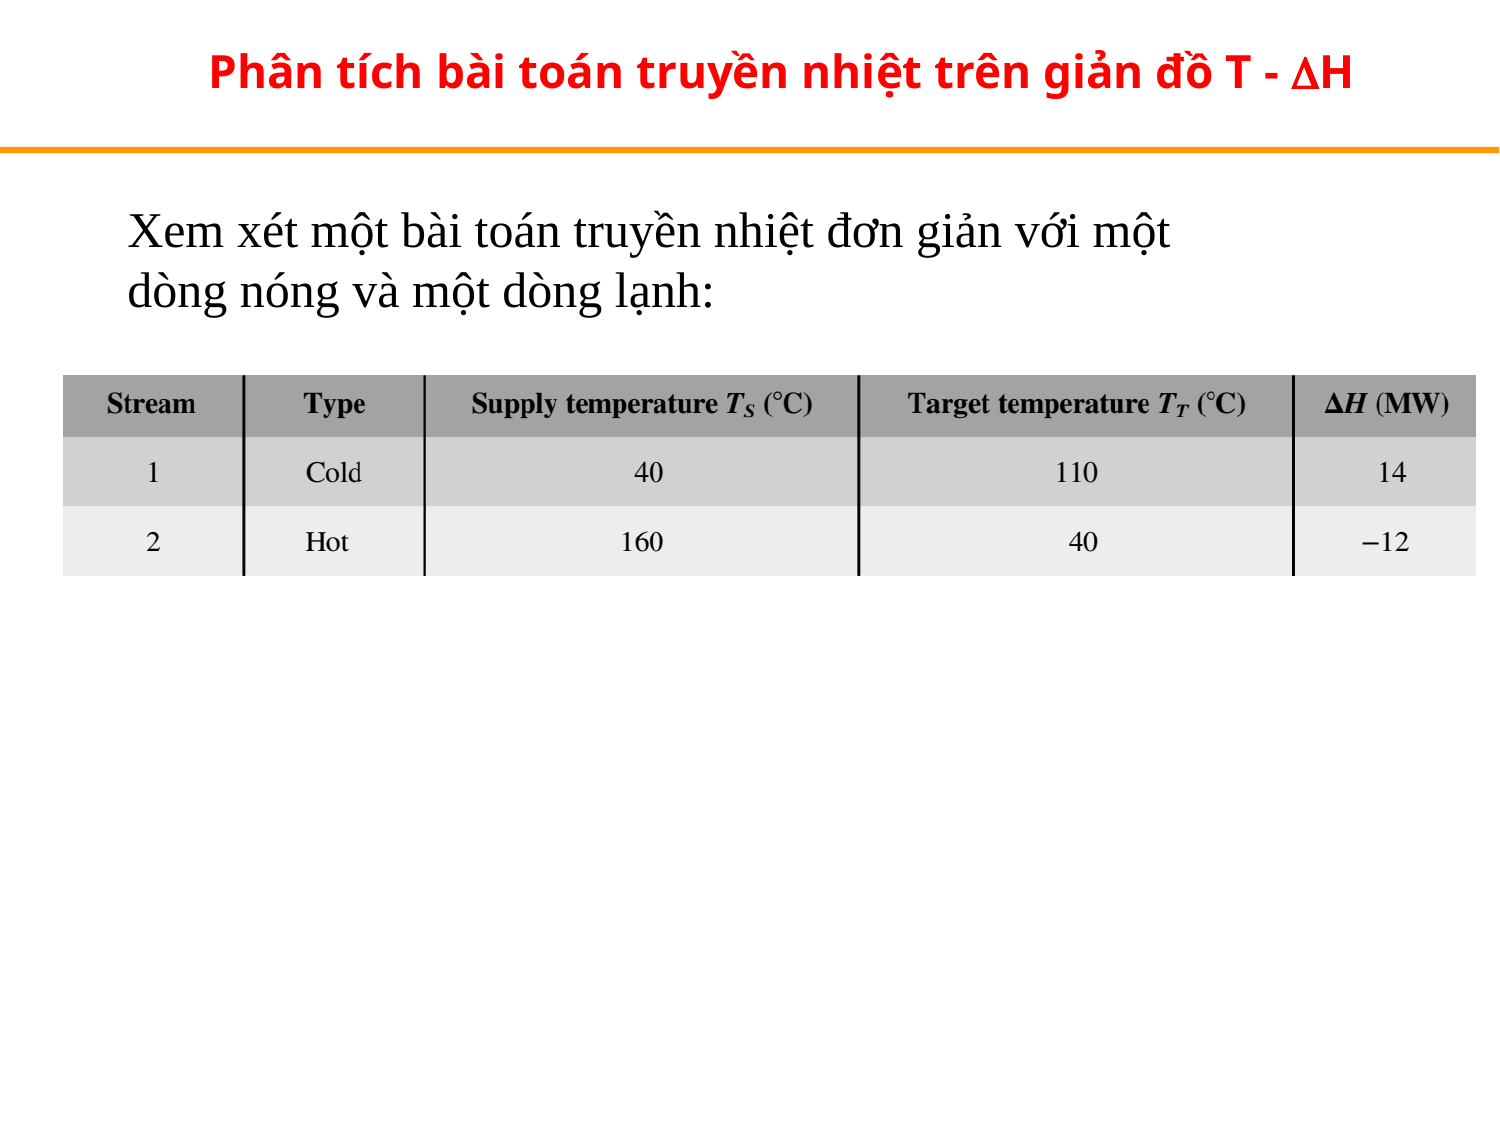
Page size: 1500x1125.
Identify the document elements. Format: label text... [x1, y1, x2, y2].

picture [62, 374, 1477, 577]
text_box Xem xét một bài toán truyền nhiệt đơn giản với một dòng nóng và một dòng lạnh: [112, 190, 1250, 325]
text_box Phân tích bài toán truyền nhiệt trên giản đồ T - H [162, 34, 1400, 105]
